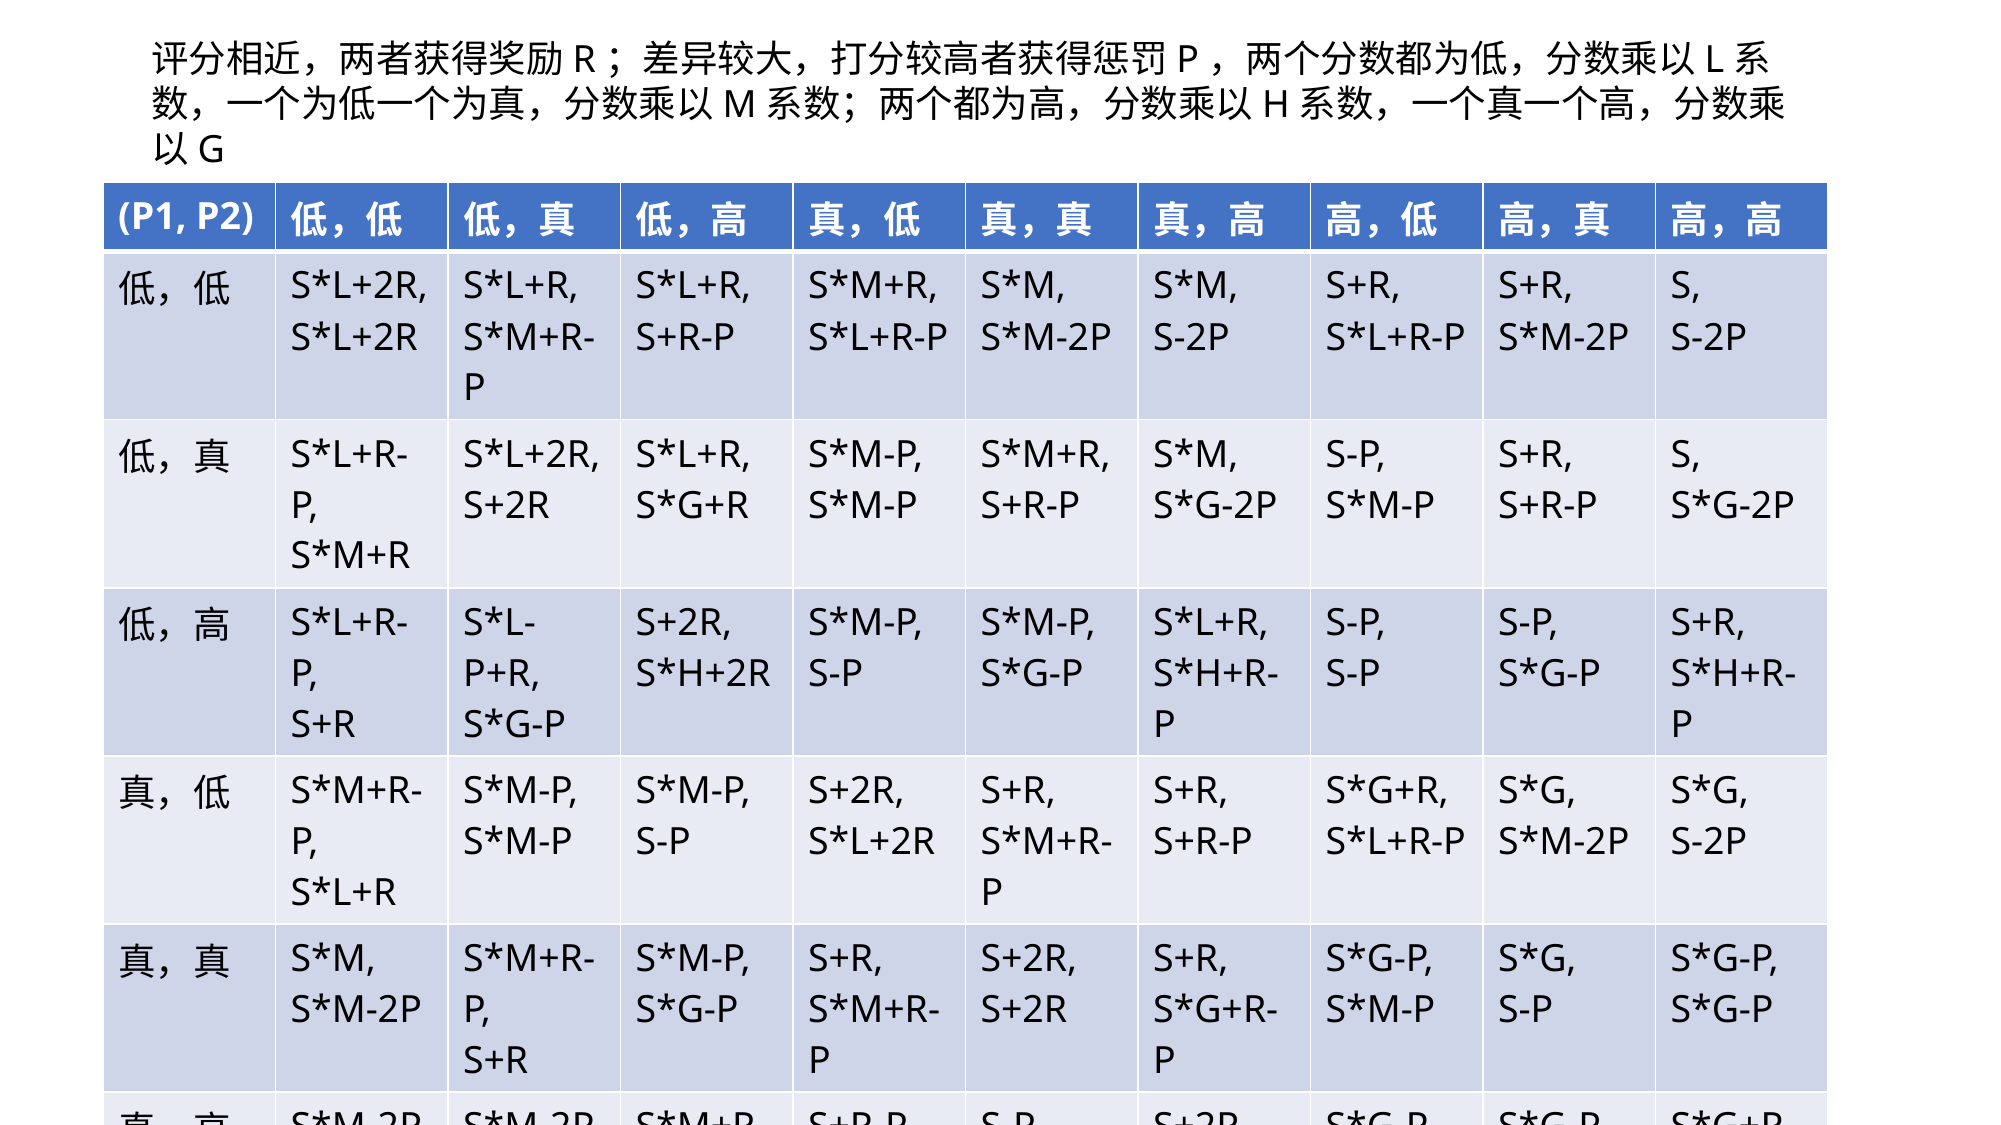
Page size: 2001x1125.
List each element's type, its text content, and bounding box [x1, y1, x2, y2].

table_cell S-P, S*M-P [1311, 420, 1482, 587]
table_cell S*M, S*M-2P [276, 925, 447, 1091]
table_cell S*L+R, S+R-P [621, 254, 792, 419]
table_cell S*L+R, S*H+R-P [1139, 589, 1310, 755]
table_cell S*M+R-P, S*H+R [621, 1093, 792, 1125]
table_cell S*L+R-P, S+R [276, 589, 447, 755]
table_header 低，高 [621, 183, 792, 249]
table_cell S+2R, S*L+2R [794, 757, 965, 923]
table_cell S*M-2P, S [449, 1093, 620, 1125]
table_cell S*M, S-2P [1139, 254, 1310, 419]
table_cell S+R, S*M+R-P [794, 925, 965, 1091]
table_cell S*M+R-P, S+R [449, 925, 620, 1091]
table_cell S*L+2R, S*L+2R [276, 254, 447, 419]
table_cell S+2R, S*H+2R [621, 589, 792, 755]
table_header 高，低 [1311, 183, 1482, 249]
table_cell S*M, S*M-2P [966, 254, 1137, 419]
table_cell S+R-P, S+R [794, 1093, 965, 1125]
table_header 高，高 [1656, 183, 1827, 249]
table_cell S+2R, S+2R [966, 925, 1137, 1091]
table_header 高，真 [1484, 183, 1655, 249]
table_cell 真，高 [104, 1093, 275, 1125]
table_cell S*M-P, S-P [621, 757, 792, 923]
table_header 低，真 [449, 183, 620, 249]
table_cell S*M-2P, S [276, 1093, 447, 1125]
table_cell S*M-P, S*M-P [449, 757, 620, 923]
table_header 低，低 [276, 183, 447, 249]
table_cell S*G+R, S*H+R-P [1656, 1093, 1827, 1125]
table_cell 低，真 [104, 420, 275, 587]
table_cell S*M+R, S+R-P [966, 420, 1137, 587]
table_cell S-P, S-P [1311, 589, 1482, 755]
table_cell S*L+R, S*M+R-P [449, 254, 620, 419]
table_cell S*L+R, S*G+R [621, 420, 792, 587]
table_cell S*L+R-P, S*M+R [276, 420, 447, 587]
table_cell S*G+R, S*L+R-P [1311, 757, 1482, 923]
table_cell S, S*G-2P [1656, 420, 1827, 587]
table_cell S*G, S*M-2P [1484, 757, 1655, 923]
table_cell S+2R, S*H+2R [1139, 1093, 1310, 1125]
table_header 真，高 [1139, 183, 1310, 249]
table_cell S*M, S*G-2P [1139, 420, 1310, 587]
table_header (P1, P2) [104, 183, 275, 249]
table_header 真，真 [966, 183, 1137, 249]
table_cell S+R, S+R-P [1484, 420, 1655, 587]
table_cell 低，高 [104, 589, 275, 755]
table_cell S*M-P, S*G-P [621, 925, 792, 1091]
table_cell 低，低 [104, 254, 275, 419]
text_box 评分相近，两者获得奖励R；差异较大，打分较高者获得惩罚P，两个分数都为低，分数乘以L系数，一个为低一个为真，分数乘以M系数；两个都为高，分数乘以H系数，一个真一个高，分数乘以G [136, 27, 1817, 178]
table_cell S+R, S*G+R-P [1139, 925, 1310, 1091]
table_cell S*L+2R, S+2R [449, 420, 620, 587]
table_cell S+R, S*M-2P [1484, 254, 1655, 419]
table_cell S*M-P, S-P [794, 589, 965, 755]
table_cell S*G, S-P [1484, 925, 1655, 1091]
table_cell S*G-P, S*M-P [1311, 925, 1482, 1091]
table_cell S+R, S+R-P [1139, 757, 1310, 923]
table_cell 真，低 [104, 757, 275, 923]
table_cell S*M-P, S*M-P [794, 420, 965, 587]
table_cell S*G-P, S*G-P [1484, 1093, 1655, 1125]
table_cell S+R, S*L+R-P [1311, 254, 1482, 419]
table_header 真，低 [794, 183, 965, 249]
table_cell S*M-P, S*G-P [966, 589, 1137, 755]
table_cell S*G-P, S-P [1311, 1093, 1482, 1125]
table_cell S*G, S-2P [1656, 757, 1827, 923]
table_cell S*M+R-P, S*L+R [276, 757, 447, 923]
table_cell S, S-2P [1656, 254, 1827, 419]
table_cell 真，真 [104, 925, 275, 1091]
table_cell S-P, S*G-P [1484, 589, 1655, 755]
table_cell S-P, S*G [966, 1093, 1137, 1125]
table_cell S*G-P, S*G-P [1656, 925, 1827, 1091]
table_cell S*L-P+R, S*G-P [449, 589, 620, 755]
table_cell S+R, S*H+R-P [1656, 589, 1827, 755]
table_cell S*M+R, S*L+R-P [794, 254, 965, 419]
table_cell S+R, S*M+R-P [966, 757, 1137, 923]
